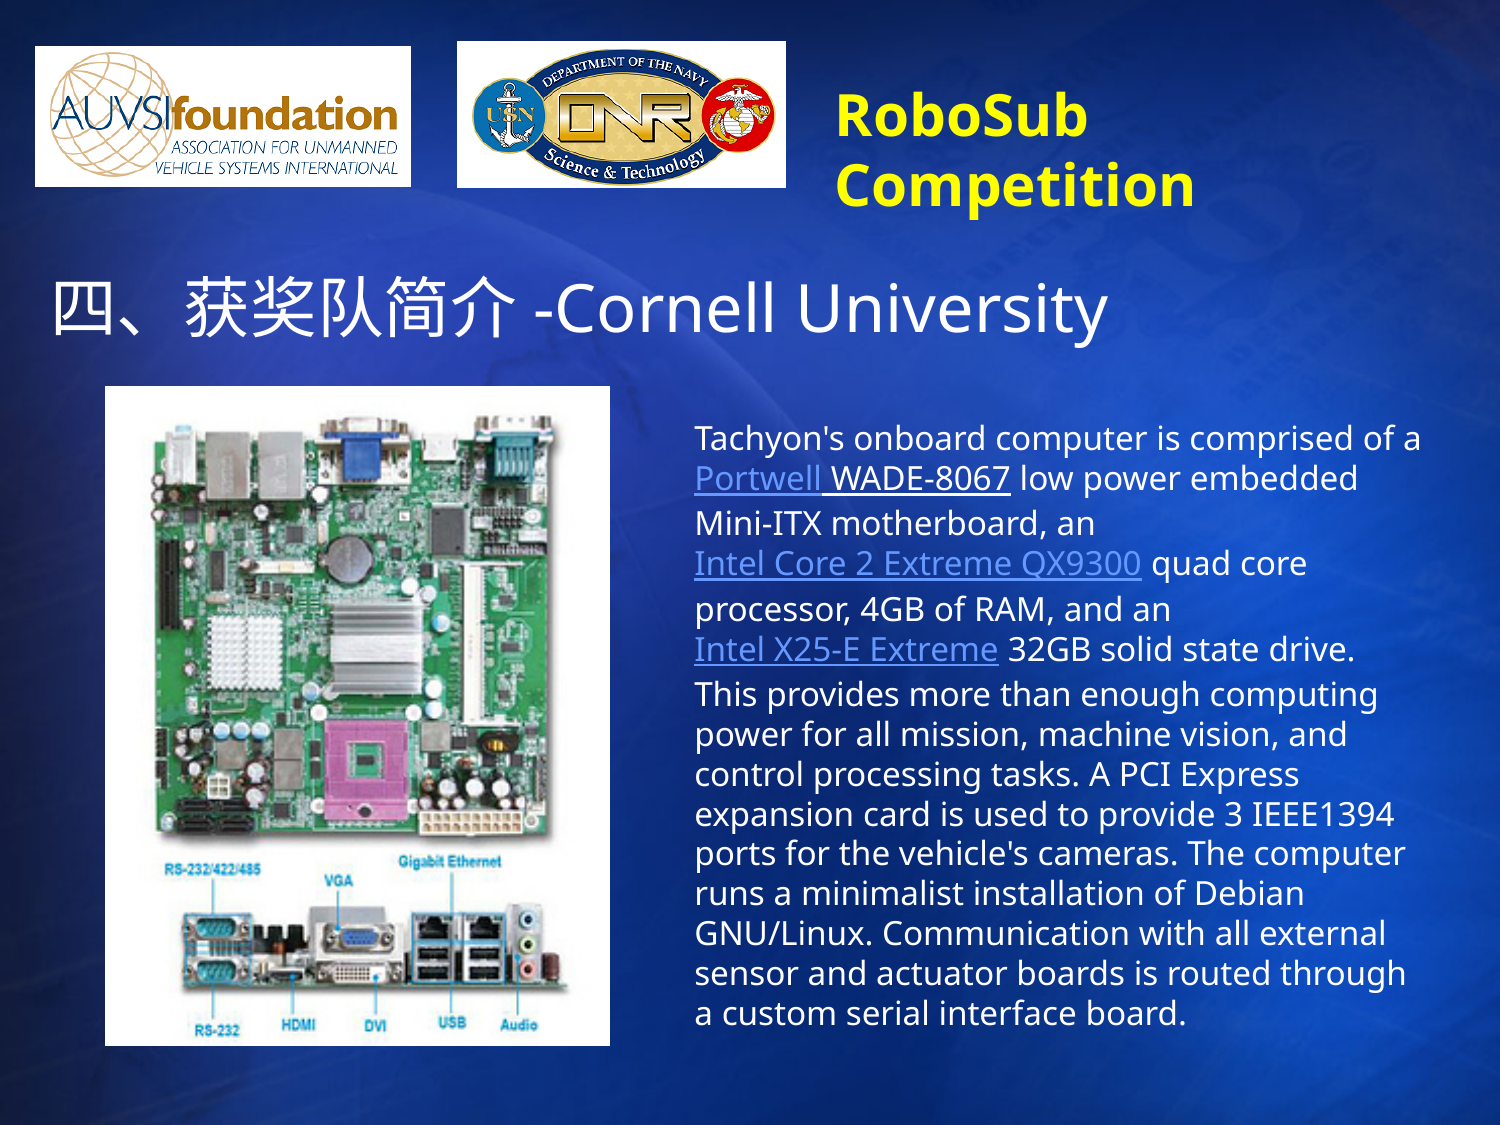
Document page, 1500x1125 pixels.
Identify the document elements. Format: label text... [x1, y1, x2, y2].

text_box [35, 41, 1442, 188]
picture [0, 0, 1500, 1125]
subtitle 四、获奖队简介-Cornell University [34, 257, 1407, 387]
text_box Tachyon's onboard computer is comprised of a Portwell WADE-8067 low power embedded Mini-ITX motherboard, an Intel Core 2 Extreme QX9300 quad core processor, 4GB of RAM, and an Intel X25-E Extreme 32GB solid state drive. This provides more than enough computing power for all mission, machine vision, and control processing tasks. A PCI Express expansion card is used to provide 3 IEEE1394 ports for the vehicle's cameras. The computer runs a minimalist installation of Debian GNU/Linux. Communication with all external sensor and actuator boards is routed through a custom serial interface board. [679, 410, 1442, 1040]
